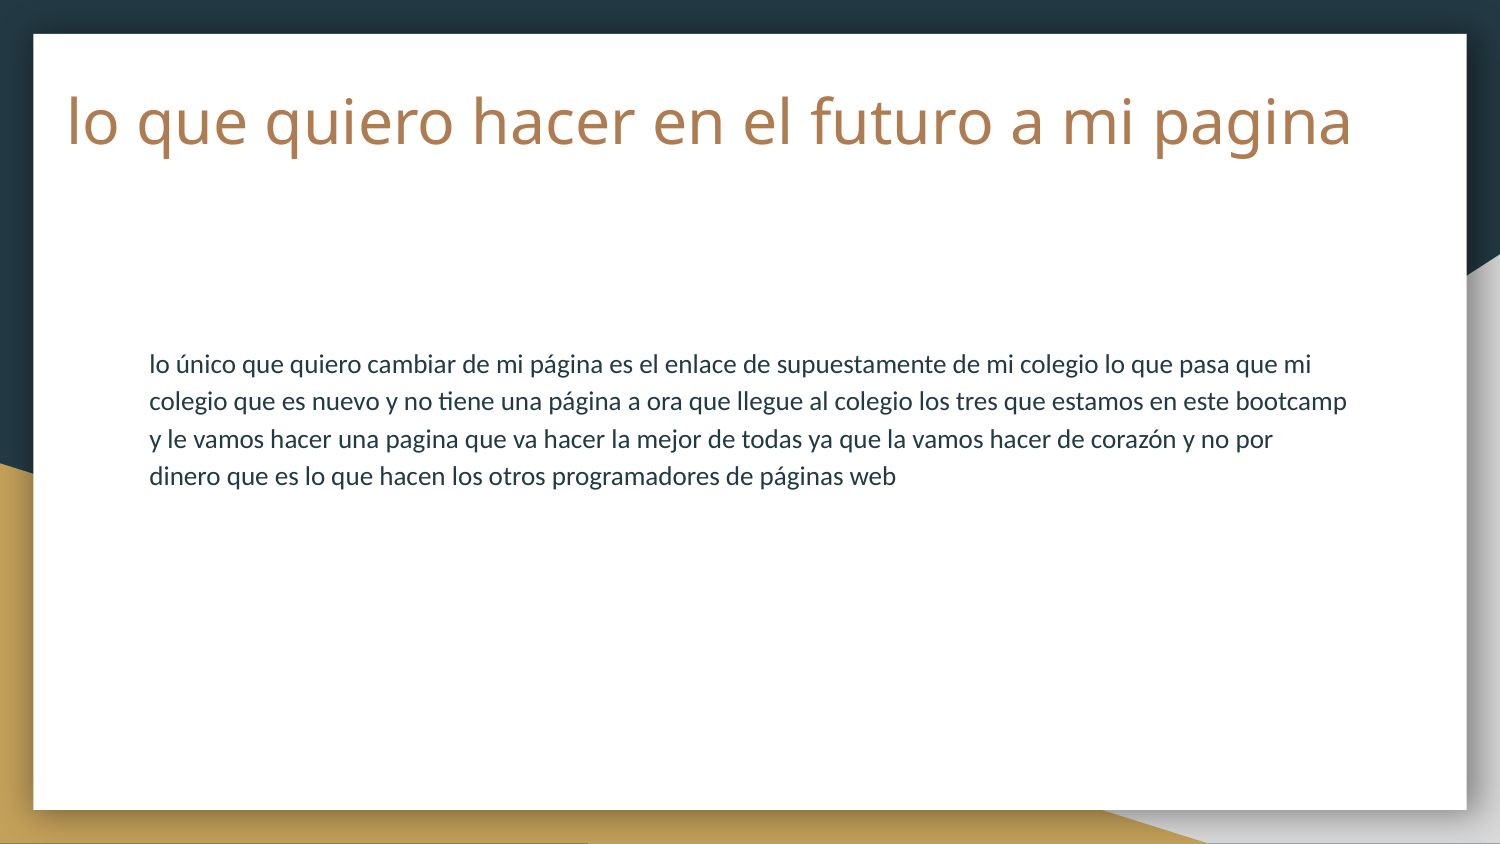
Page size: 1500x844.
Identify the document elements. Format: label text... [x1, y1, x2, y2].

title lo que quiero hacer en el futuro a mi pagina [51, 66, 1449, 161]
list lo único que quiero cambiar de mi página es el enlace de supuestamente de mi colegio lo que pasa que mi colegio que es nuevo y no tiene una página a ora que llegue al colegio los tres que estamos en este bootcamp y le vamos hacer una pagina que va hacer la mejor de todas ya que la vamos hacer de corazón y no por dinero que es lo que hacen los otros programadores de páginas web [134, 326, 1366, 729]
